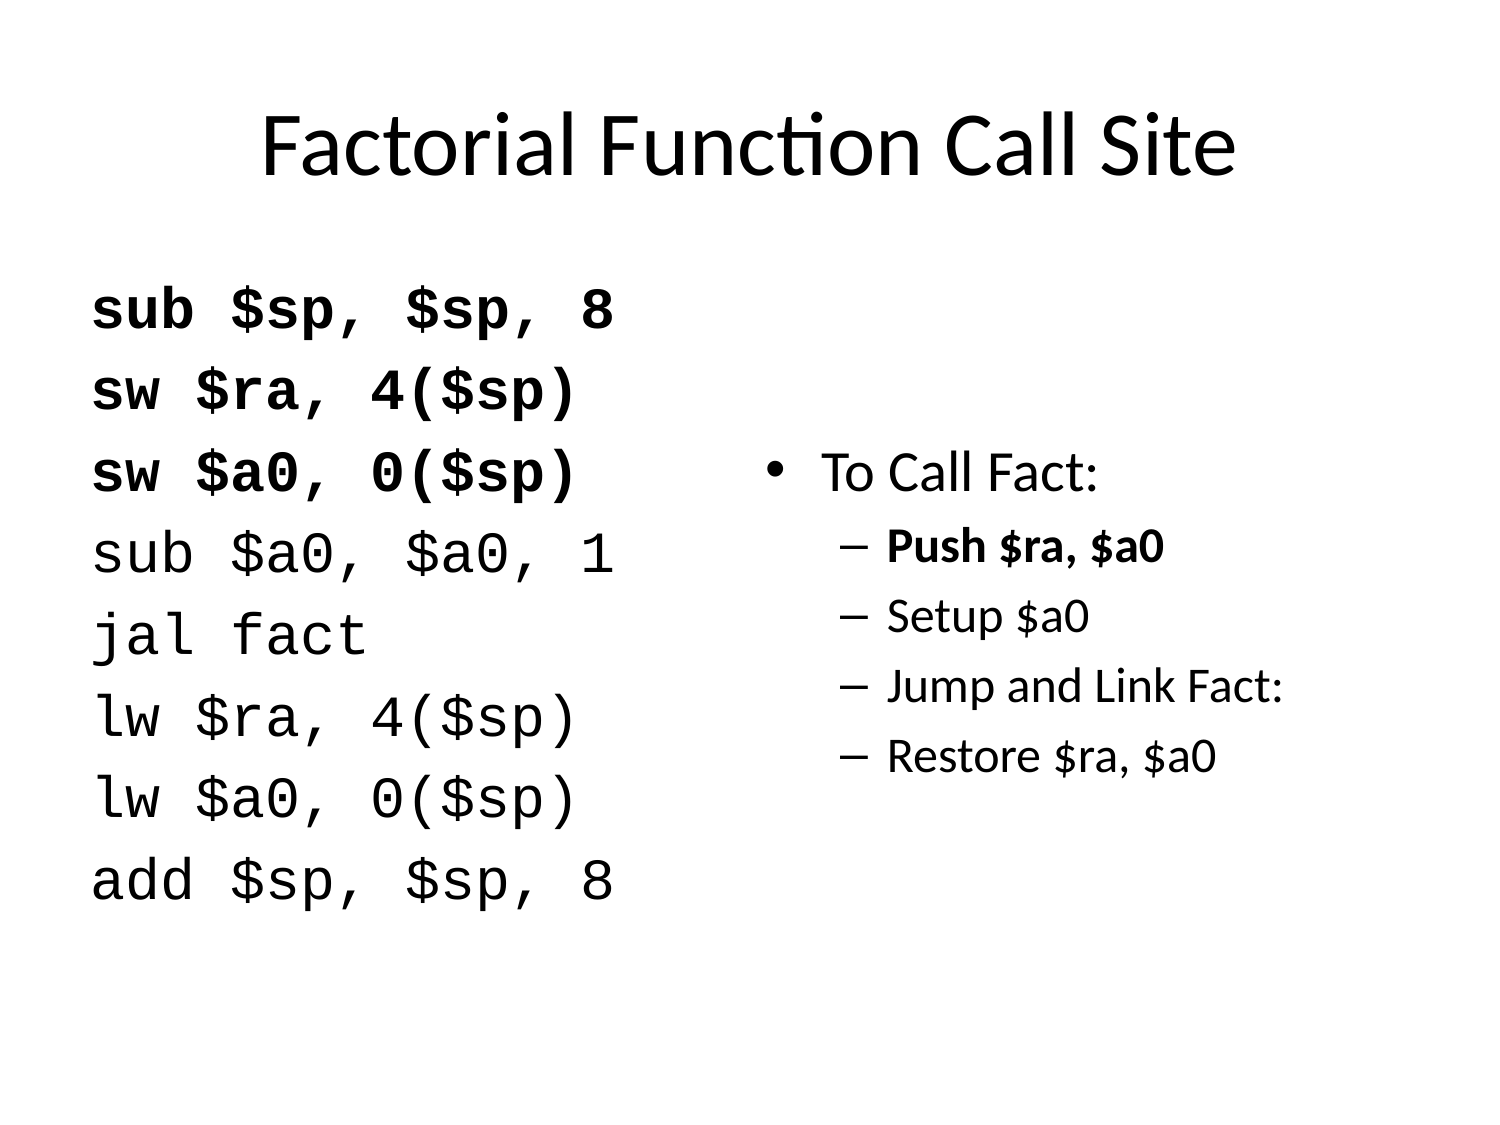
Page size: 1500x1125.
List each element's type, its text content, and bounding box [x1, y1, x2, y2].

title Factorial Function Call Site [75, 45, 1425, 233]
list To Call Fact: Push $ra, $a0 Setup $a0 Jump and Link Fact: Restore $ra, $a0 [750, 262, 1438, 1005]
list sub $sp, $sp, 8 sw $ra, 4($sp) sw $a0, 0($sp) sub $a0, $a0, 1 jal fact lw $ra, 4($sp) lw $a0, 0($sp) add $sp, $sp, 8 [75, 262, 738, 1005]
